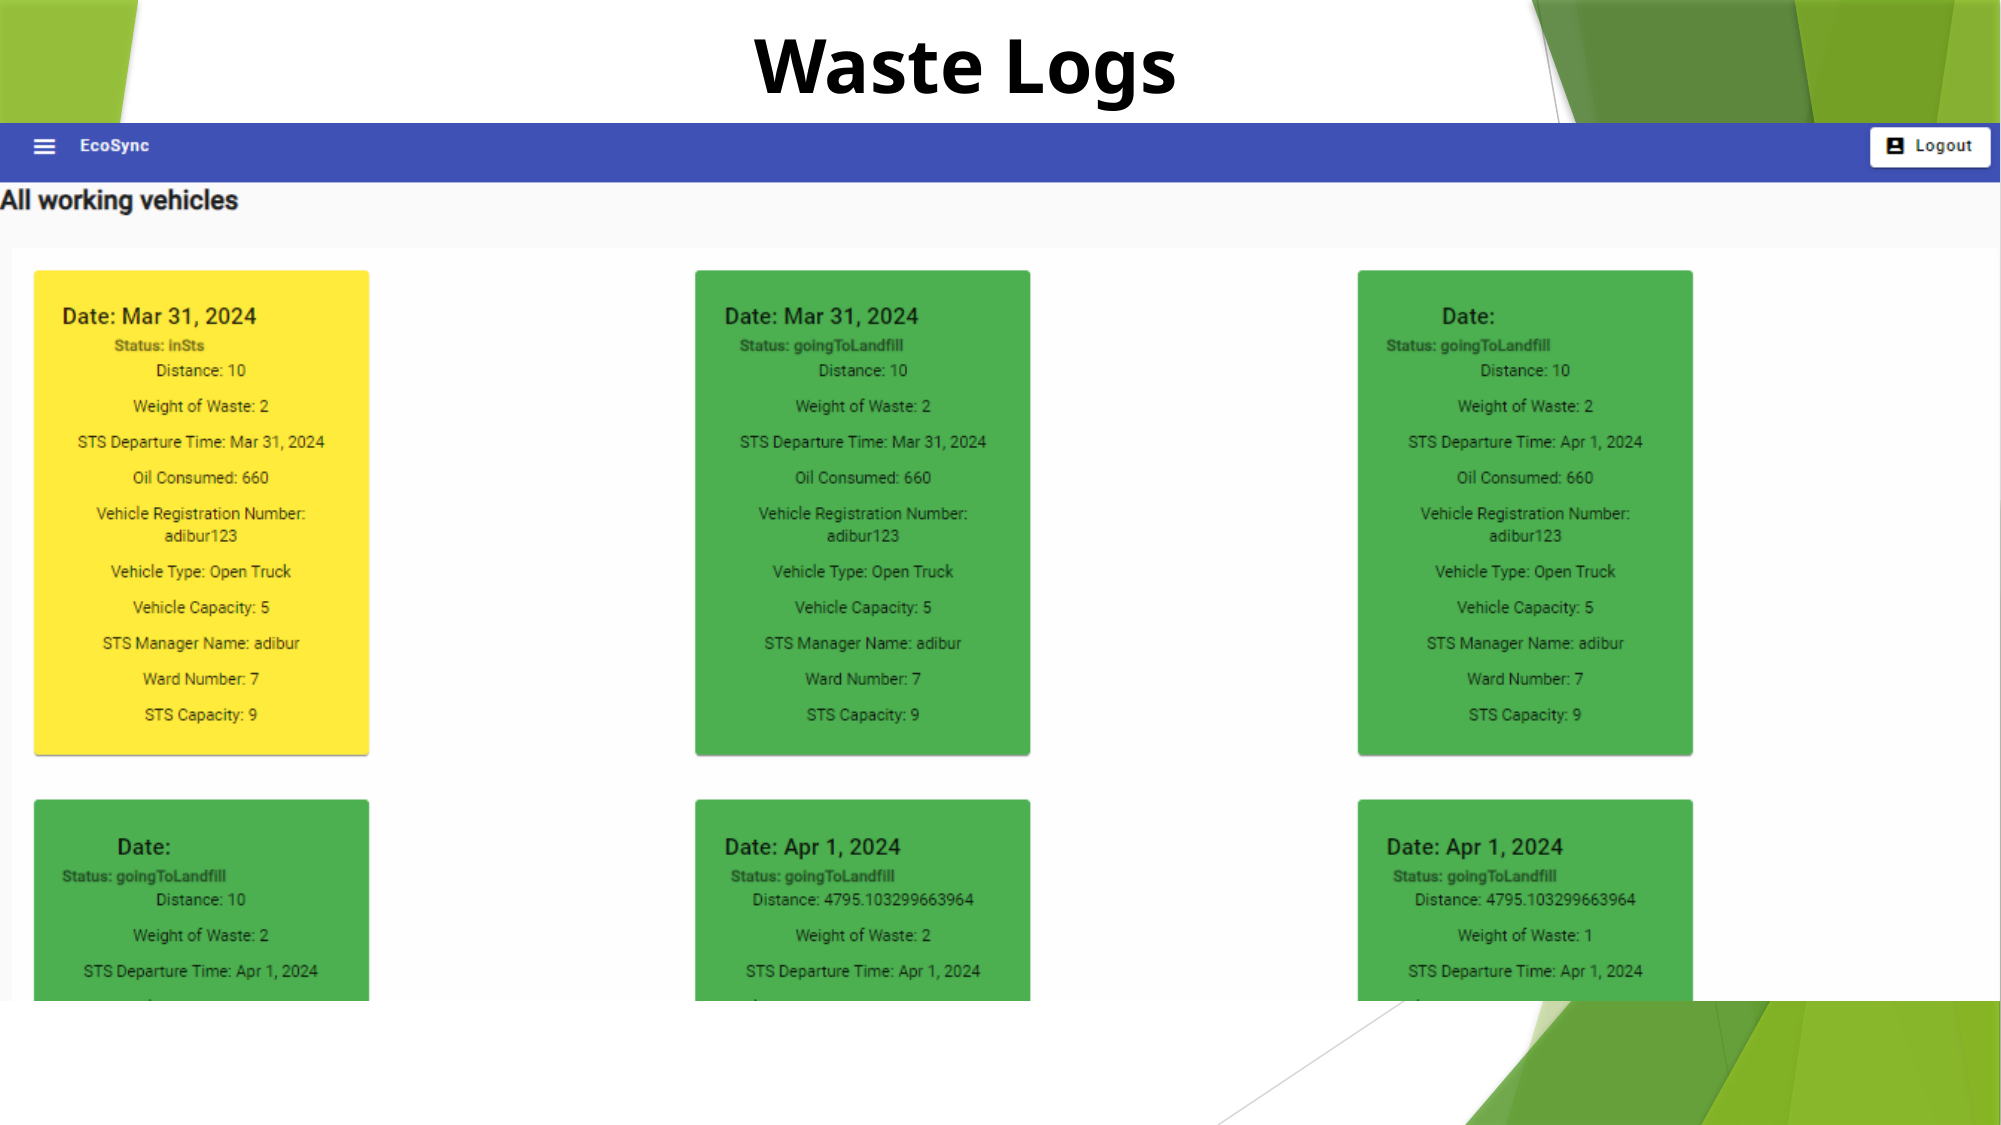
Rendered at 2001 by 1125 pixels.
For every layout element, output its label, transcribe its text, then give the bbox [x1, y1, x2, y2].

text_box Waste Logs [739, 10, 1516, 121]
picture [0, 123, 2000, 1002]
